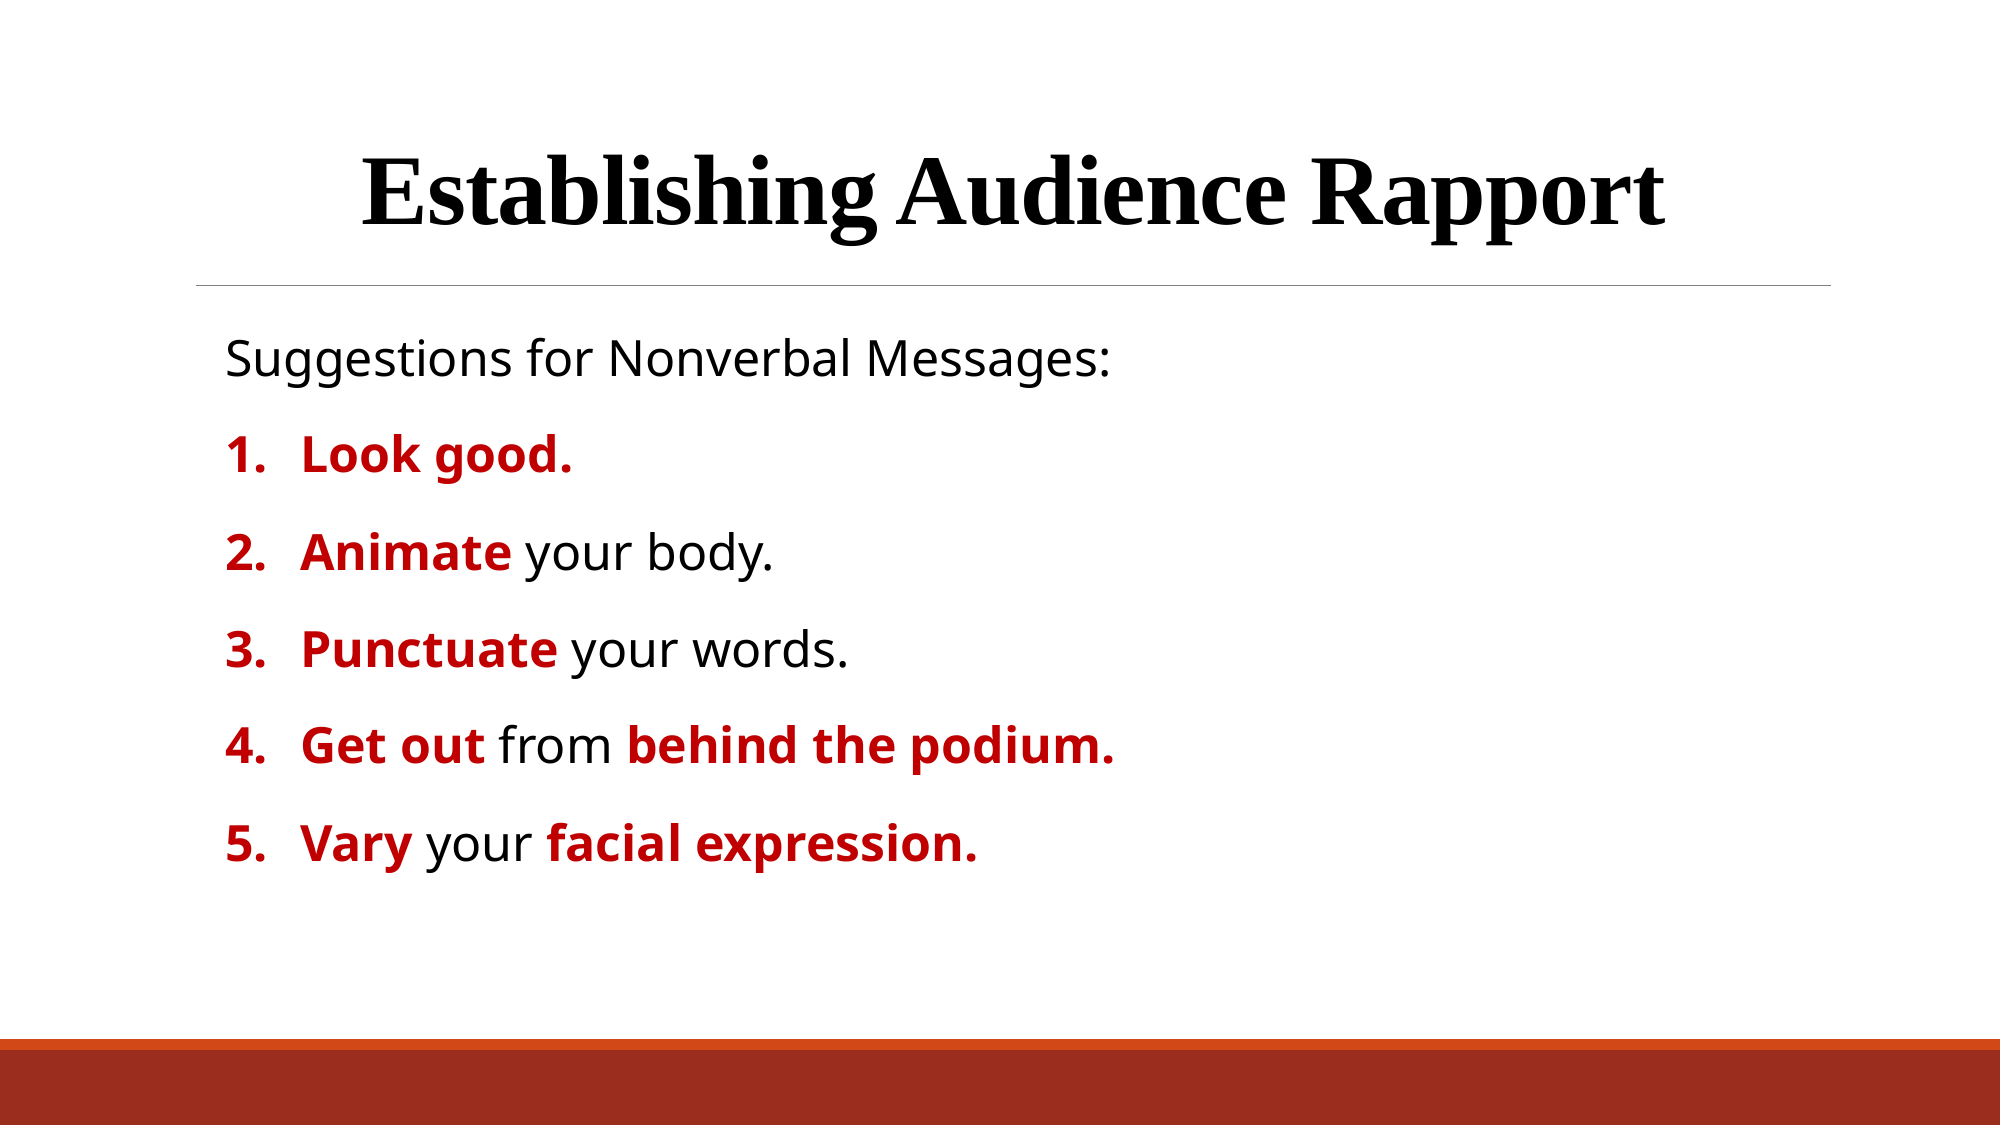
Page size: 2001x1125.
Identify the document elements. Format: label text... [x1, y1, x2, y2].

list Suggestions for Nonverbal Messages: Look good. Animate your body. Punctuate your words. Get out from behind the podium. Vary your facial expression. [195, 306, 1833, 1035]
title Establishing Audience Rapport [195, 15, 1833, 253]
